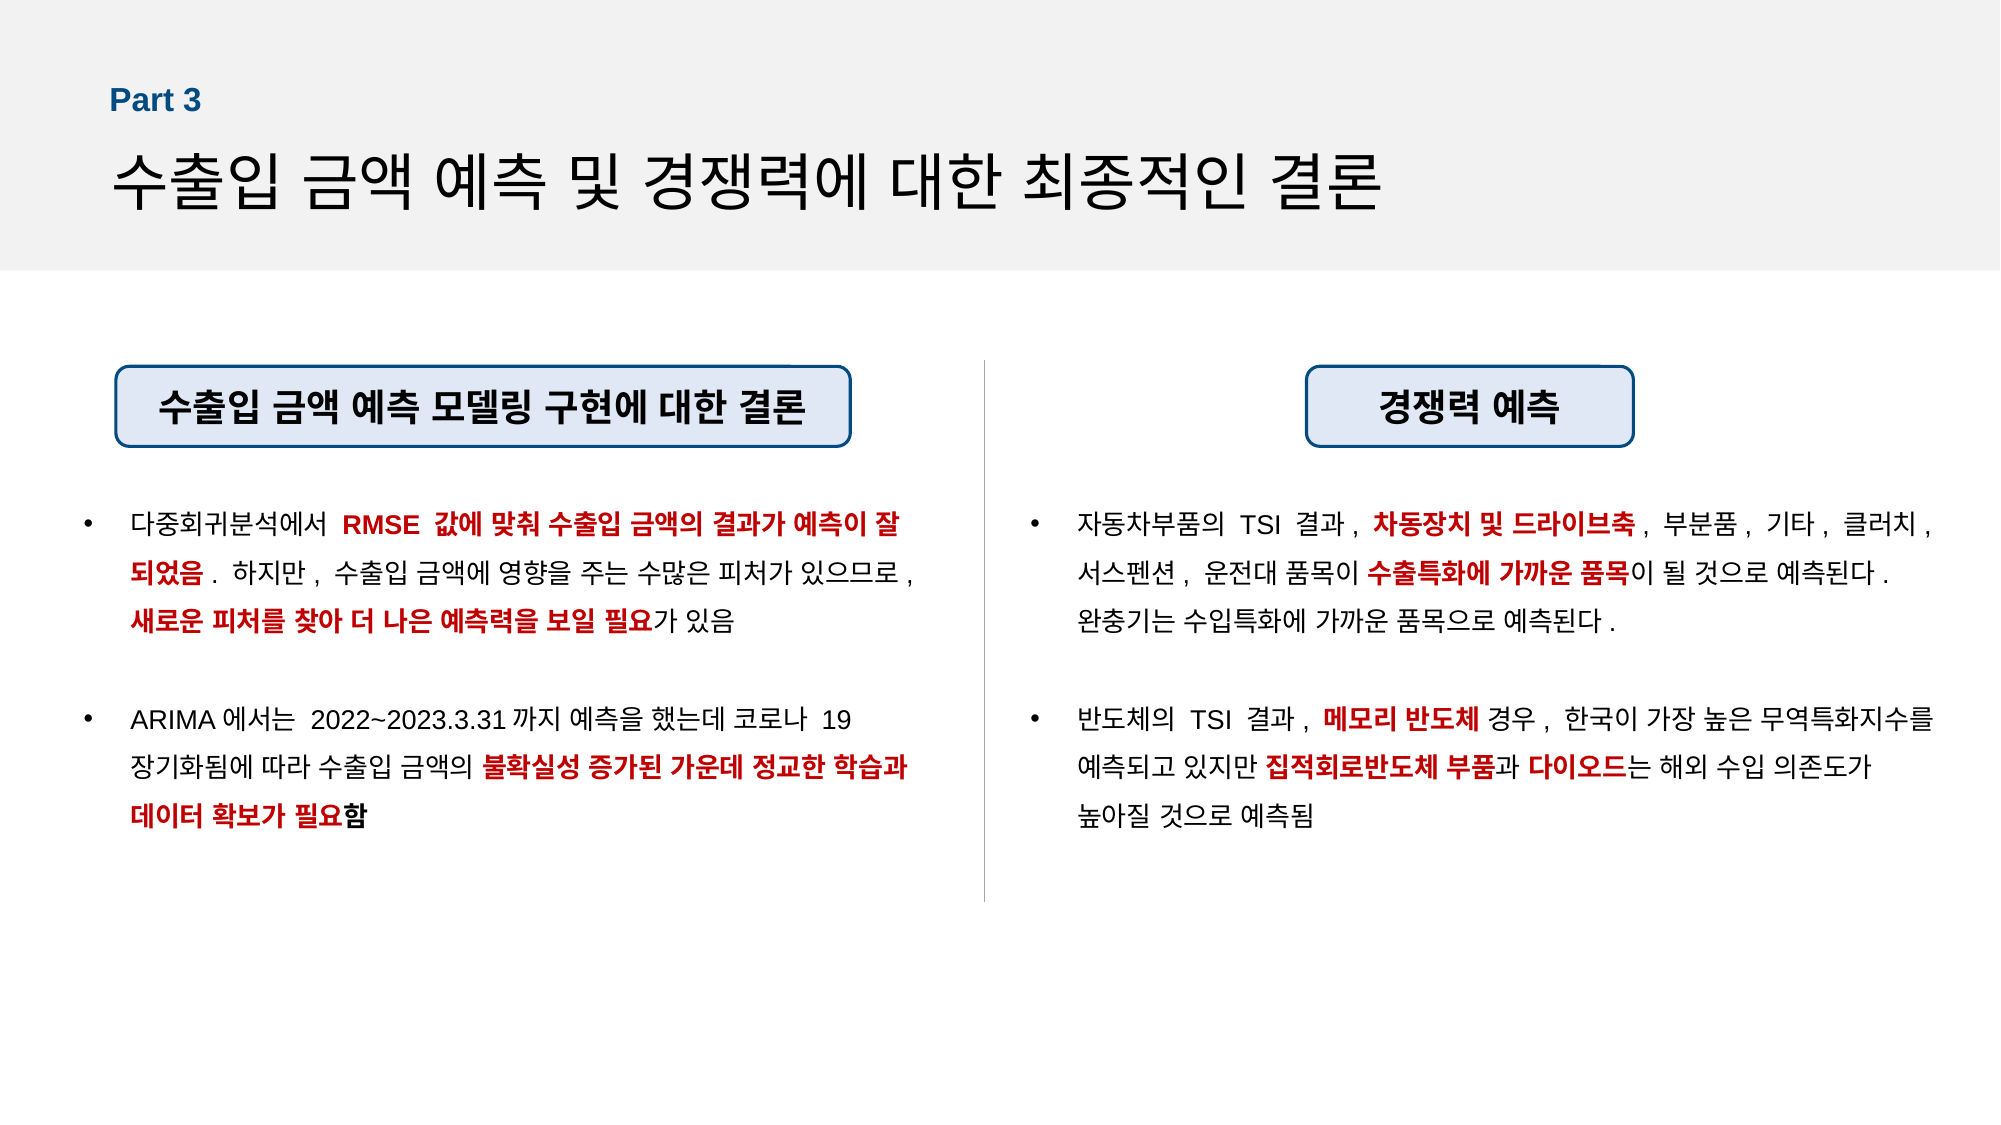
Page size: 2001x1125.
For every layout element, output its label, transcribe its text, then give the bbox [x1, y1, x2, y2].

text_box 수출입 금액 예측 모델링 구현에 대한 결론 [114, 365, 852, 448]
text_box 다중회귀분석에서 RMSE 값에 맞춰 수출입 금액의 결과가 예측이 잘 되었음. 하지만, 수출입 금액에 영향을 주는 수많은 피처가 있으므로, 새로운 피처를 찾아 더 나은 예측력을 보일 필요가 있음 ARIMA에서는 2022~2023.3.31까지 예측을 했는데 코로나 19 장기화됨에 따라 수출입 금액의 불확실성 증가된 가운데 정교한 학습과 데이터 확보가 필요함 [68, 483, 935, 840]
text_box 경쟁력 예측 [1305, 365, 1635, 448]
text_box [0, 0, 2000, 272]
text_box 자동차부품의 TSI 결과, 차동장치 및 드라이브축, 부분품, 기타, 클러치, 서스펜션, 운전대 품목이 수출특화에 가까운 품목이 될 것으로 예측된다. 완충기는 수입특화에 가까운 품목으로 예측된다. 반도체의 TSI 결과, 메모리 반도체 경우, 한국이 가장 높은 무역특화지수를 예측되고 있지만 집적회로반도체 부품과 다이오드는 해외 수입 의존도가 높아질 것으로 예측됨 [1015, 483, 1953, 840]
text_box 수출입 금액 예측 및 경쟁력에 대한 최종적인 결론 [96, 135, 1530, 226]
text_box Part 3 [94, 70, 260, 126]
